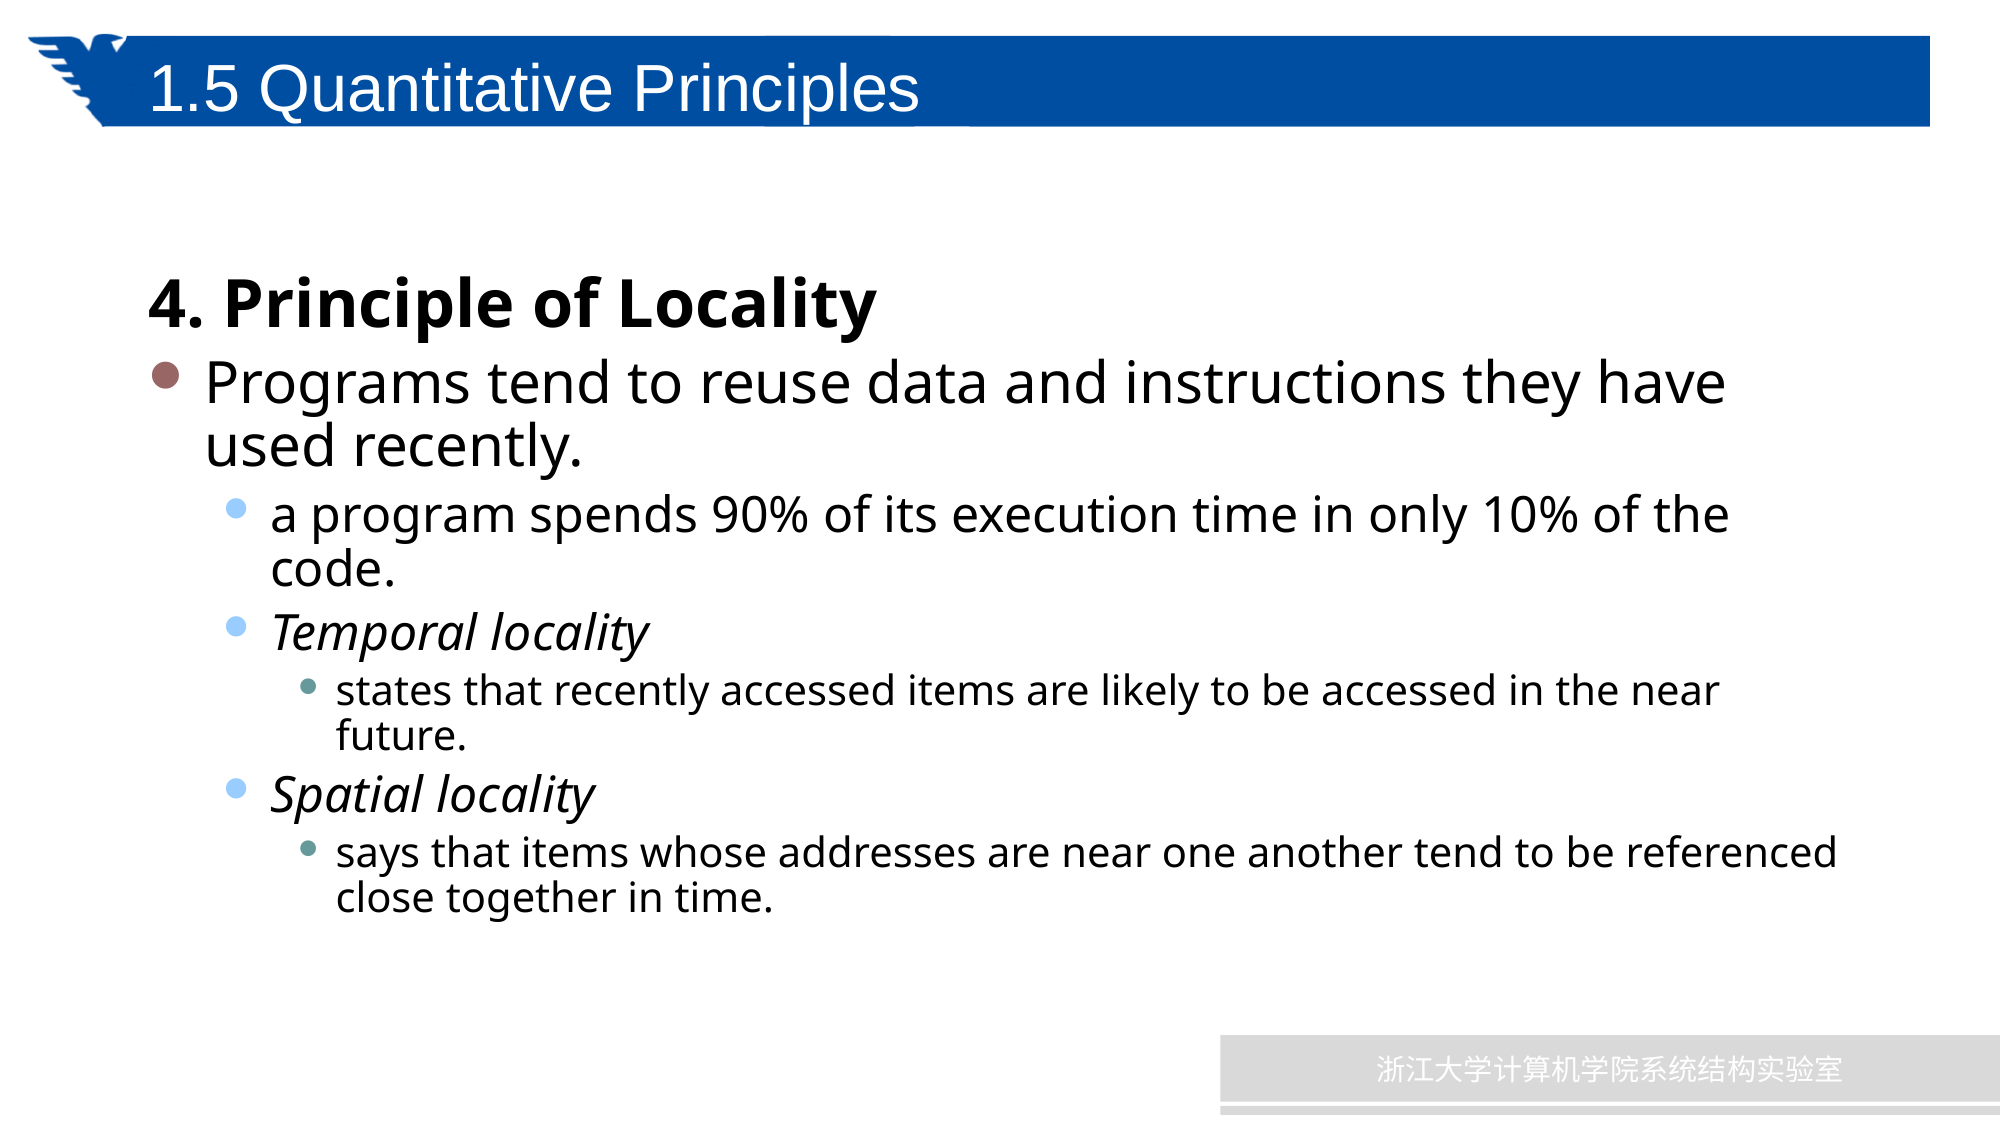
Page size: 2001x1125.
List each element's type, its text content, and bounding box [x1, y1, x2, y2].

picture [7, 19, 197, 127]
title 1.5 Quantitative Principles [133, 37, 1796, 188]
list 4. Principle of Locality Programs tend to reuse data and instructions they have used recently. a program spends 90% of its execution time in only 10% of the code. Temporal locality states that recently accessed items are likely to be accessed in the near future. Spatial locality says that items whose addresses are near one another tend to be referenced close together in time. [133, 262, 1867, 988]
